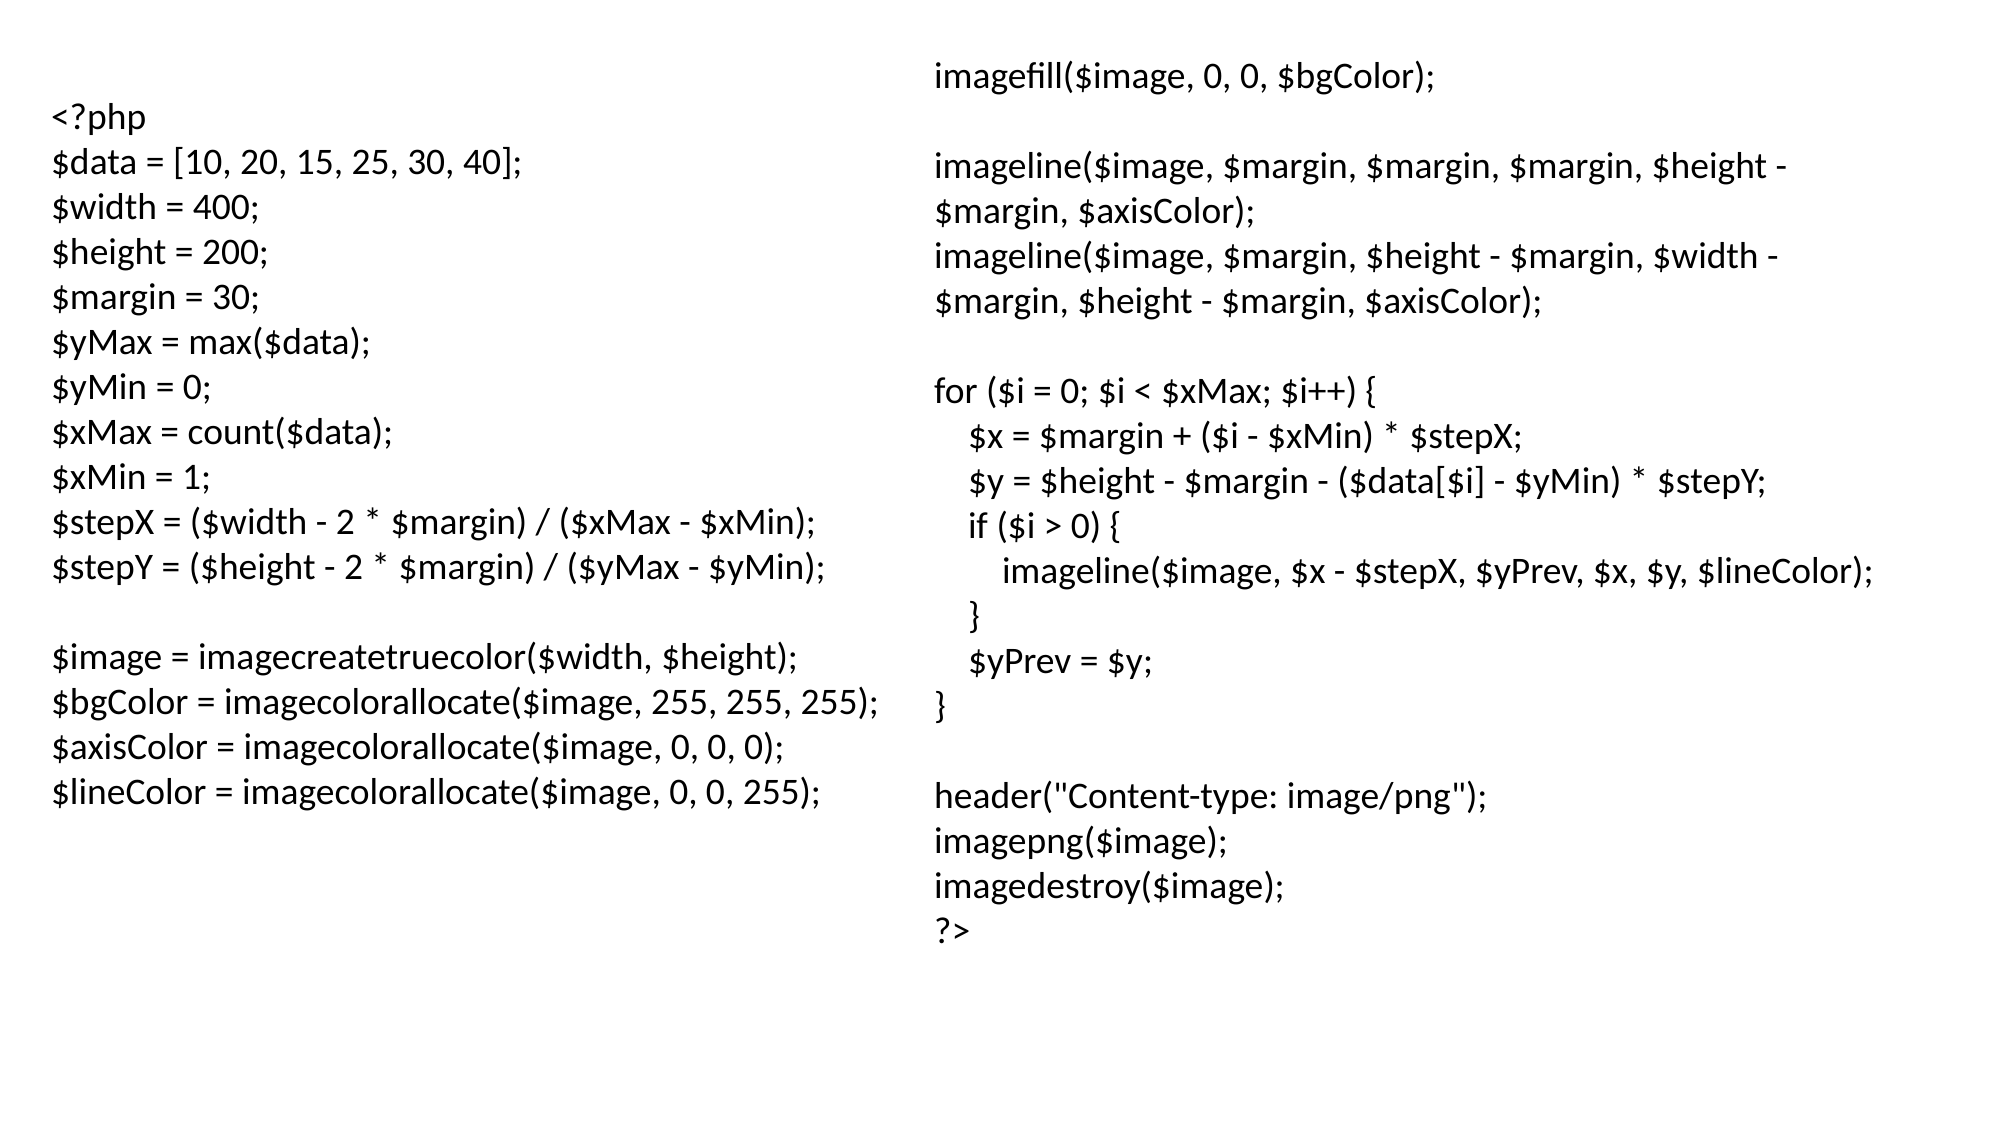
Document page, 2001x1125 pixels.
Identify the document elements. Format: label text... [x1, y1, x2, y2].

text_box imagefill($image, 0, 0, $bgColor); imageline($image, $margin, $margin, $margin, $height - $margin, $axisColor); imageline($image, $margin, $height - $margin, $width - $margin, $height - $margin, $axisColor); for ($i = 0; $i < $xMax; $i++) { $x = $margin + ($i - $xMin) * $stepX; $y = $height - $margin - ($data[$i] - $yMin) * $stepY; if ($i > 0) { imageline($image, $x - $stepX, $yPrev, $x, $y, $lineColor); } $yPrev = $y; } header("Content-type: image/png"); imagepng($image); imagedestroy($image); ?> [919, 43, 1920, 959]
text_box <?php $data = [10, 20, 15, 25, 30, 40]; $width = 400; $height = 200; $margin = 30; $yMax = max($data); $yMin = 0; $xMax = count($data); $xMin = 1; $stepX = ($width - 2 * $margin) / ($xMax - $xMin); $stepY = ($height - 2 * $margin) / ($yMax - $yMin); $image = imagecreatetruecolor($width, $height); $bgColor = imagecolorallocate($image, 255, 255, 255); $axisColor = imagecolorallocate($image, 0, 0, 0); $lineColor = imagecolorallocate($image, 0, 0, 255); [36, 84, 919, 865]
